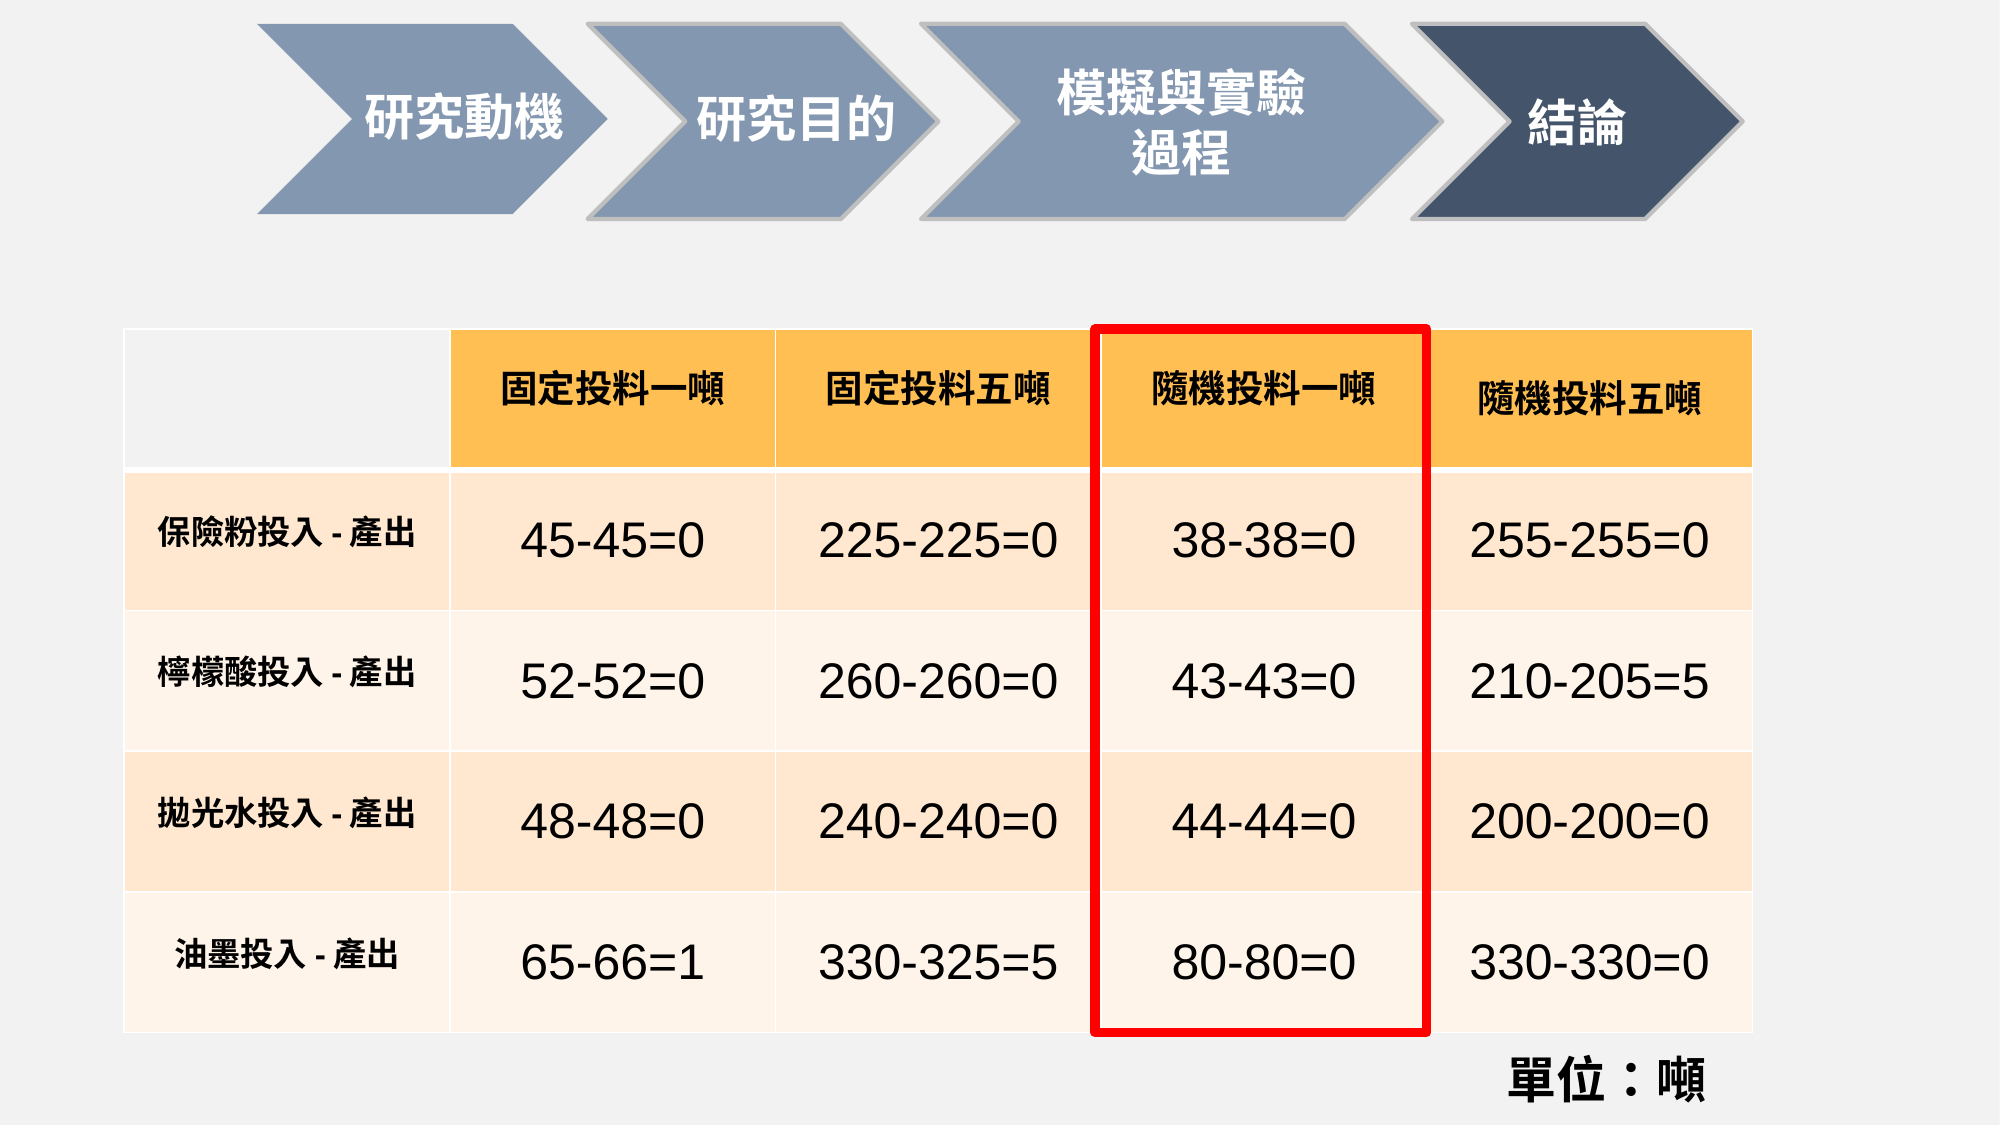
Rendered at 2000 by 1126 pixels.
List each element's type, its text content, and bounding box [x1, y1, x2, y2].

table_header 固定投料五噸 [776, 330, 1093, 467]
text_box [256, 23, 1743, 220]
table_cell 330-330=0 [1429, 893, 1752, 1032]
table_cell 檸檬酸投入-產出 [125, 611, 449, 750]
table_header [125, 330, 449, 467]
table_cell 45-45=0 [451, 473, 775, 610]
table_cell 200-200=0 [1429, 752, 1752, 891]
text_box [1093, 327, 1429, 1035]
table_header 固定投料一噸 [451, 330, 775, 467]
table_cell 330-325=5 [776, 893, 1093, 1032]
table_cell 210-205=5 [1429, 611, 1752, 750]
table_cell 油墨投入-產出 [125, 893, 449, 1032]
table_cell 拋光水投入-產出 [125, 752, 449, 891]
table_cell 48-48=0 [451, 752, 775, 891]
table_cell 52-52=0 [451, 611, 775, 750]
text_box 單位：噸 [1491, 1040, 1803, 1116]
table_cell 260-260=0 [776, 611, 1093, 750]
table_cell 240-240=0 [776, 752, 1093, 891]
table_cell 保險粉投入-產出 [125, 473, 449, 610]
table_cell 255-255=0 [1429, 473, 1752, 610]
table_cell 225-225=0 [776, 473, 1093, 610]
table_header 隨機投料五噸 [1429, 330, 1752, 467]
table_cell 65-66=1 [451, 893, 775, 1032]
